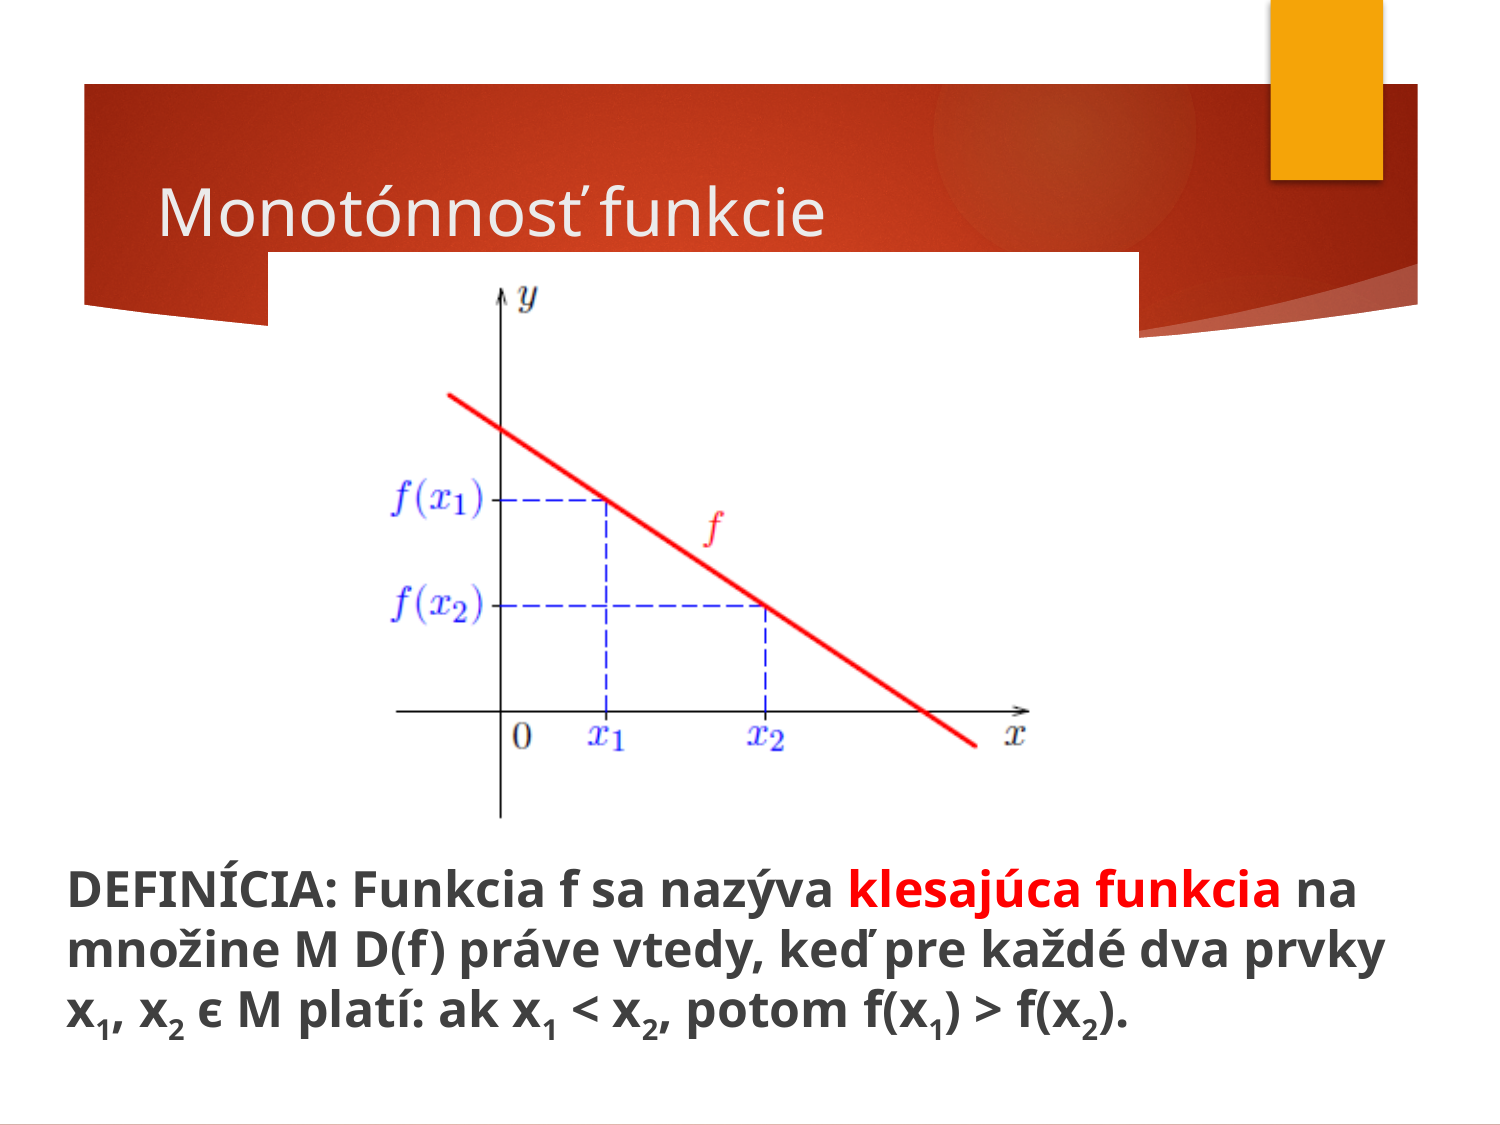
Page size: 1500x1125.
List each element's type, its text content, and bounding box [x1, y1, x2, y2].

title Monotónnosť funkcie [141, 151, 1183, 269]
picture [268, 252, 1140, 834]
